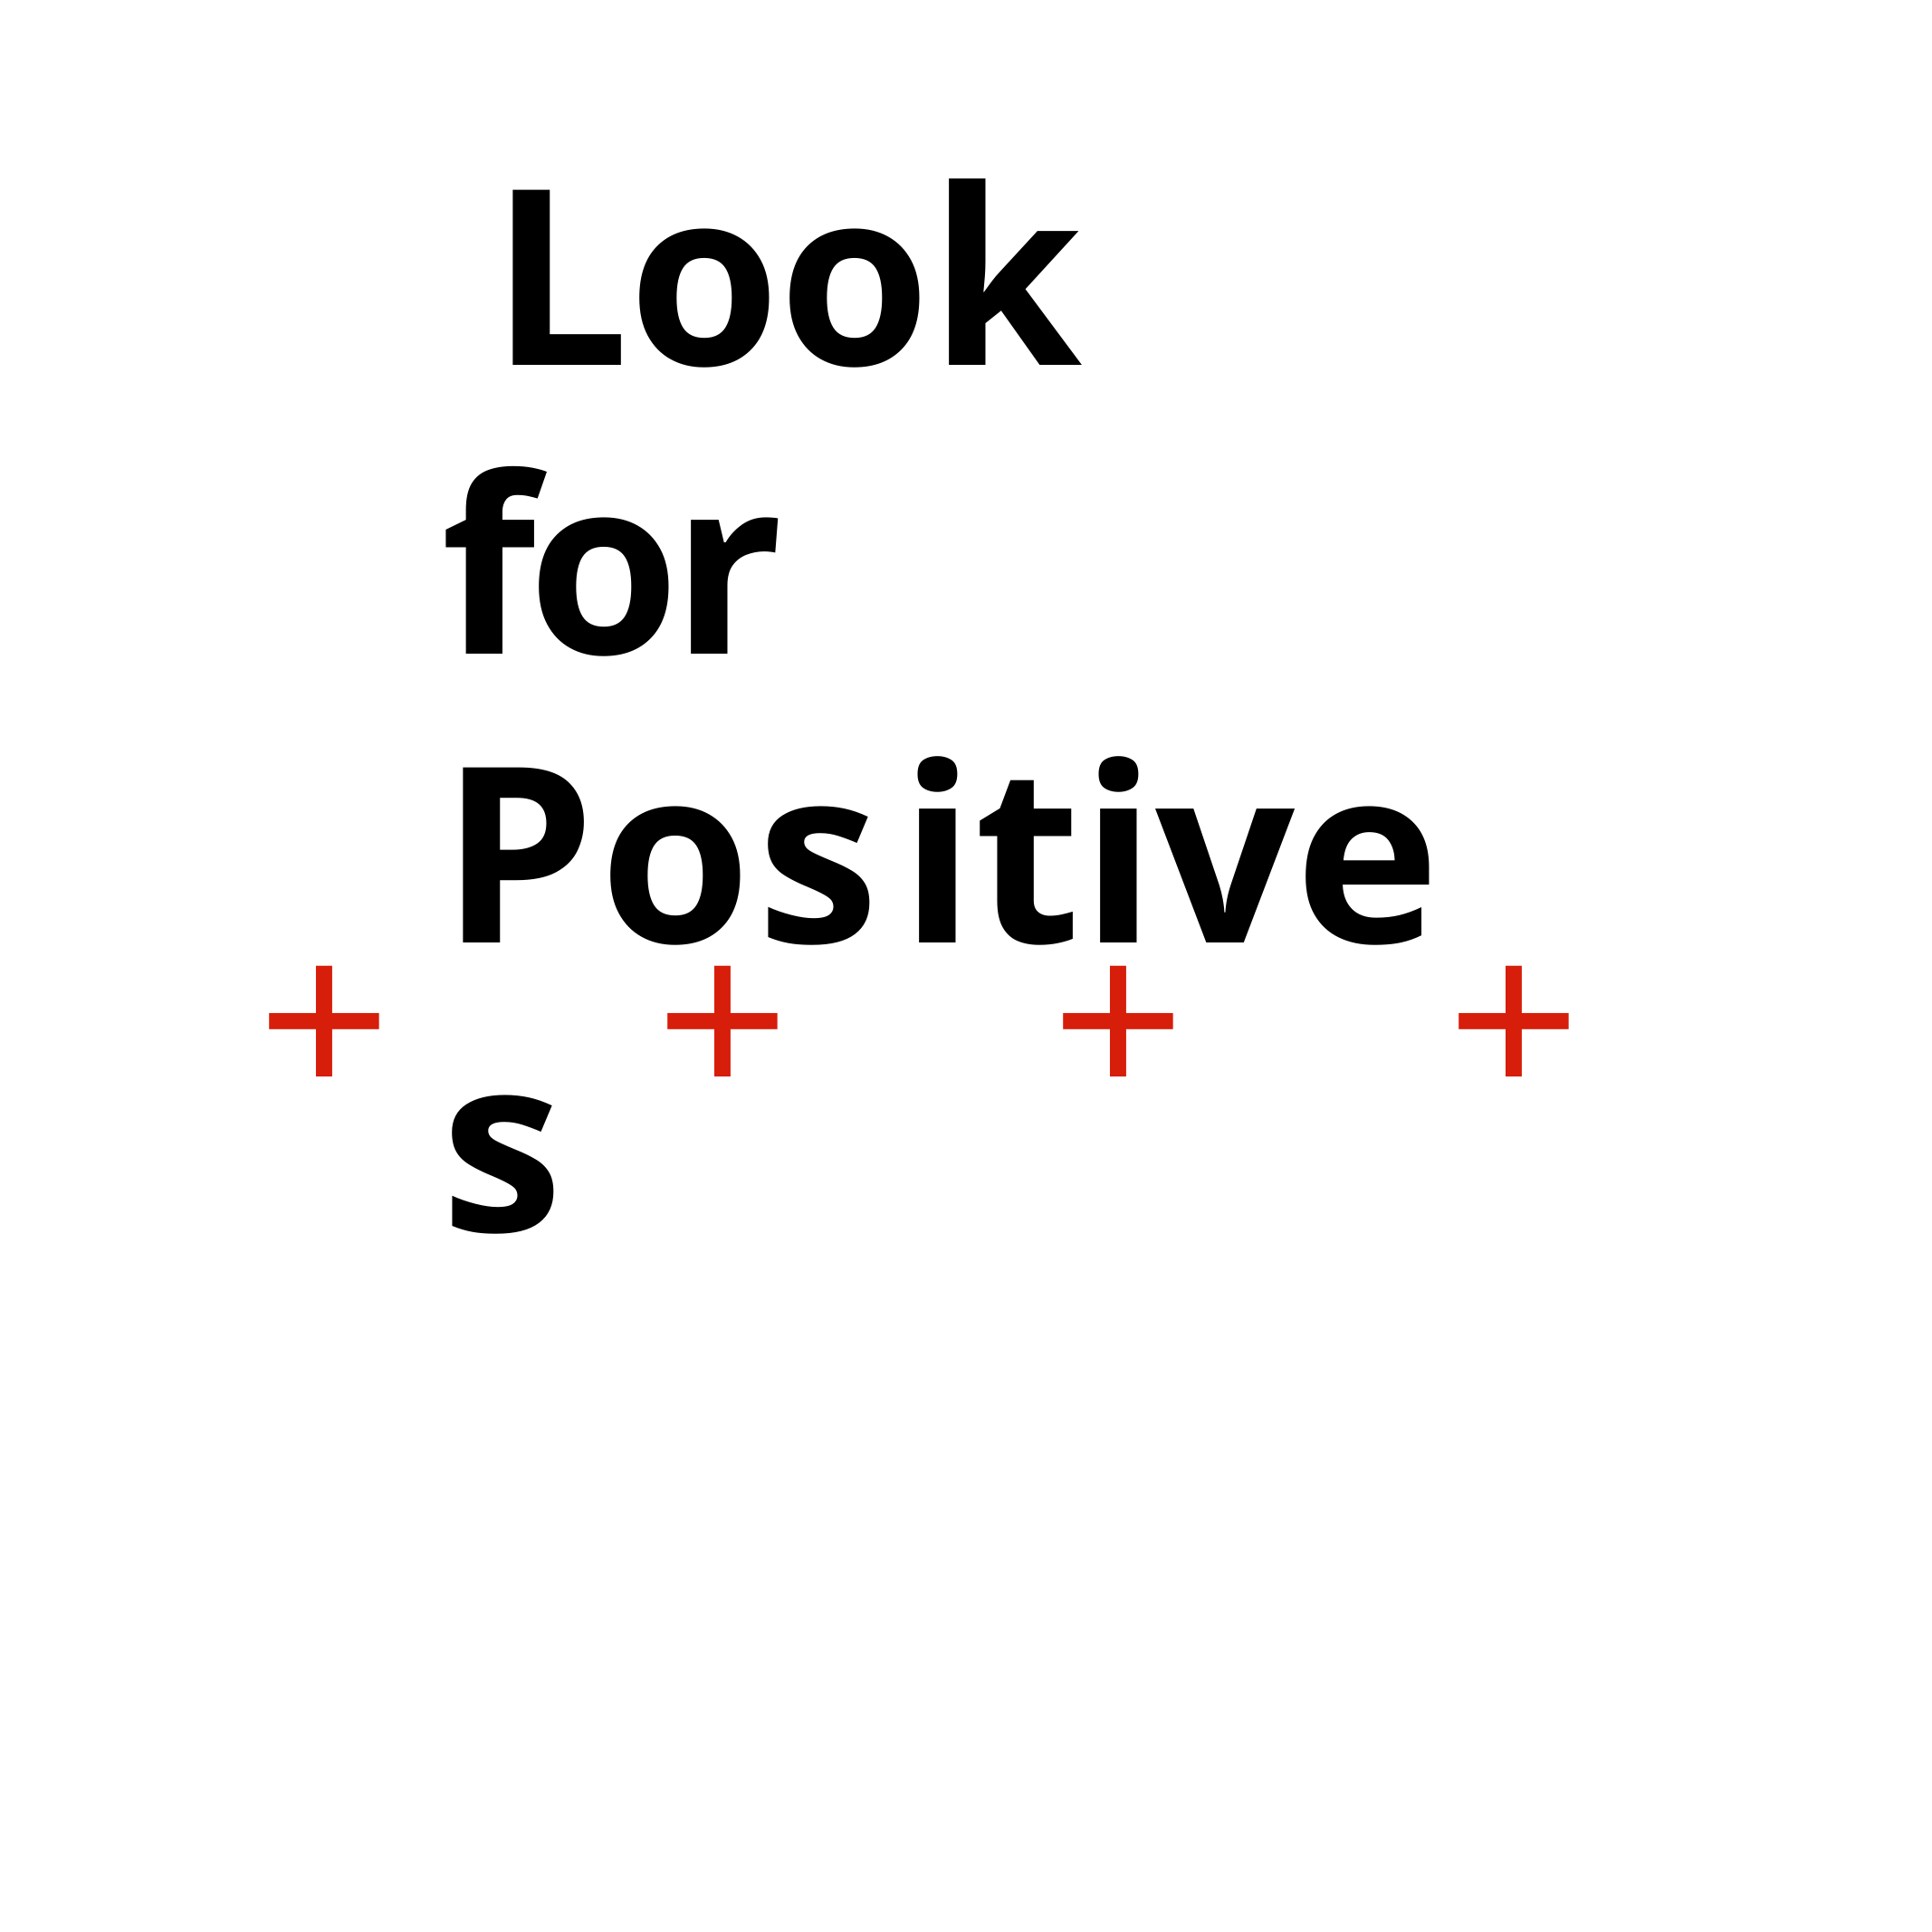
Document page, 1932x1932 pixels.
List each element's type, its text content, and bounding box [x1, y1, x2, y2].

text_box Look for Positives [439, 126, 1459, 871]
subtitle + + + + [256, 871, 1675, 1932]
